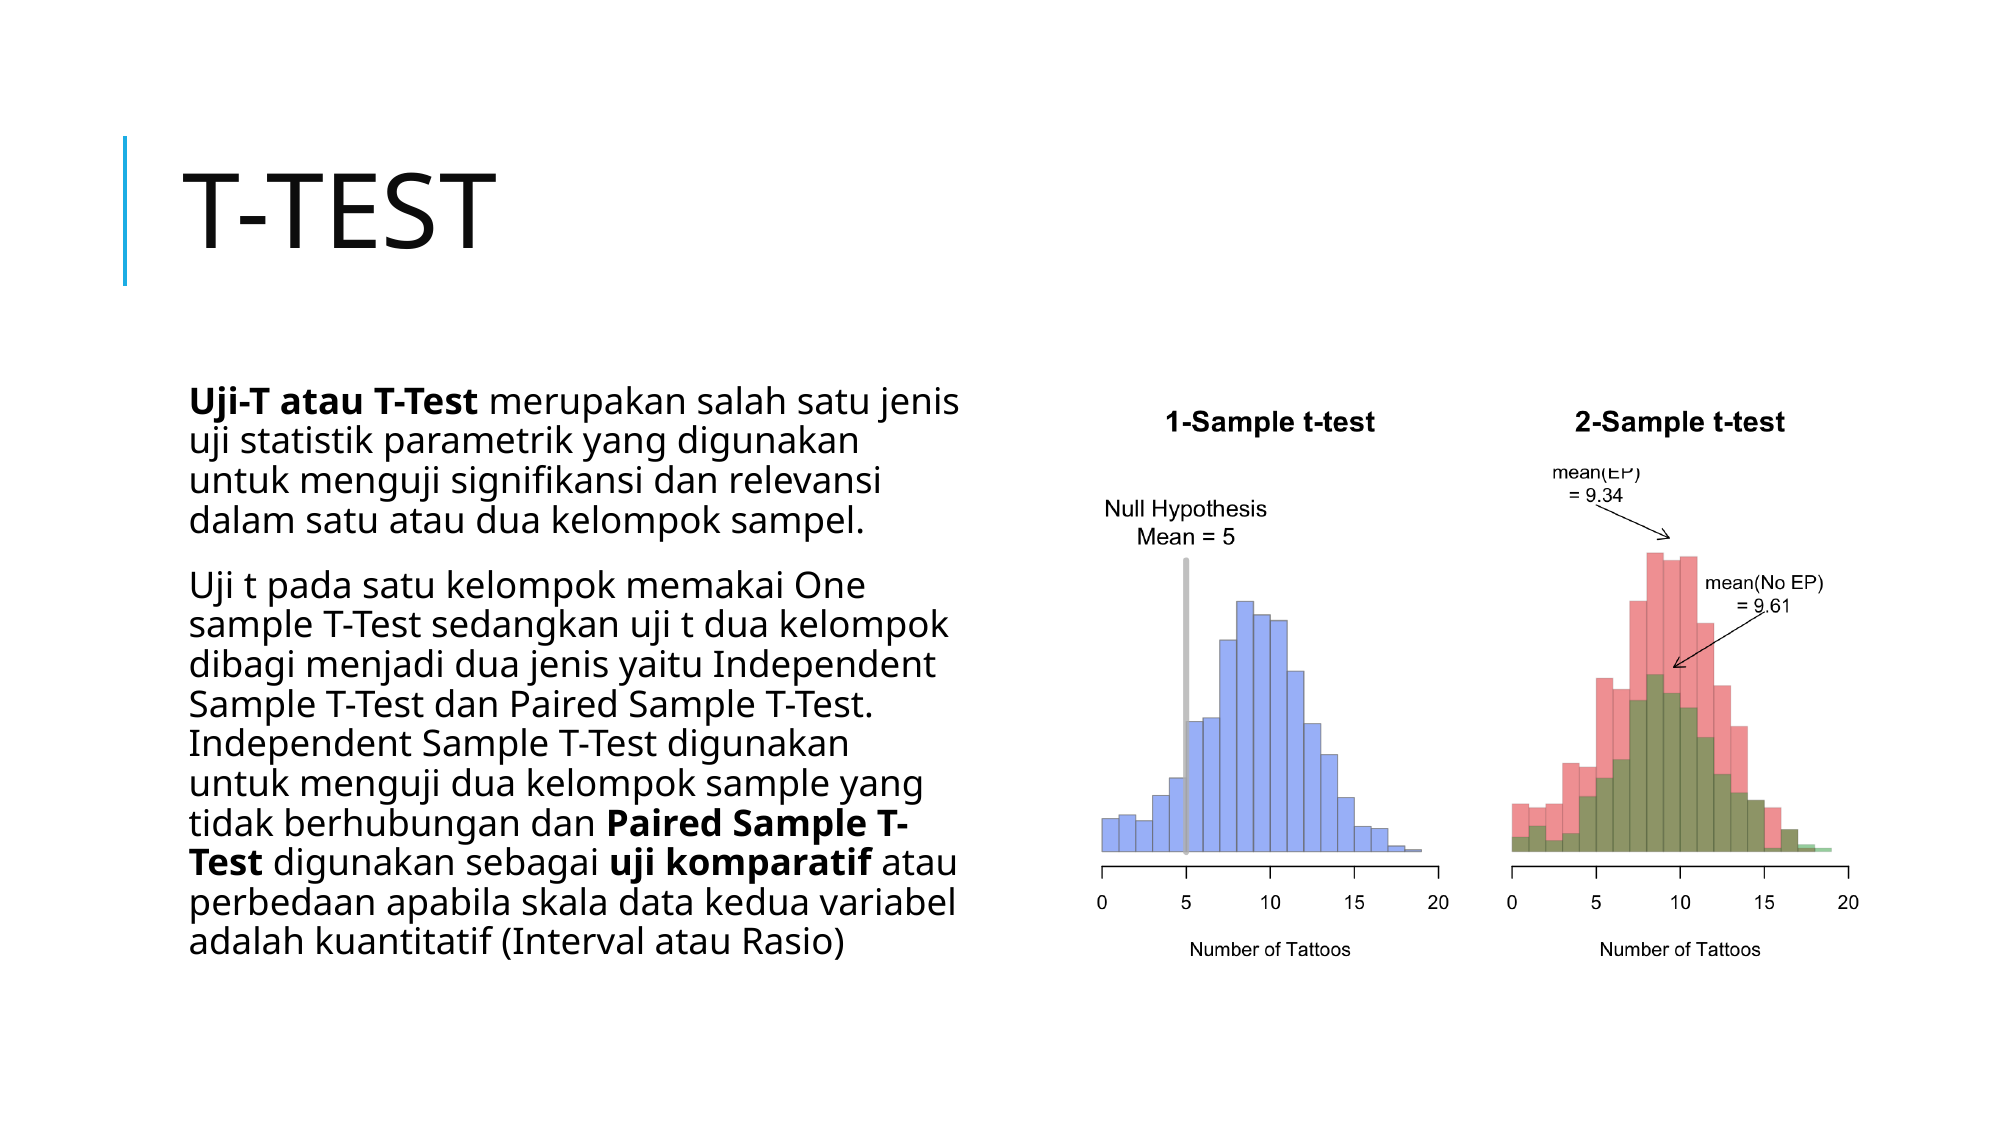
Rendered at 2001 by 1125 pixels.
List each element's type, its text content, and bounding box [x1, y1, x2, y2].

picture [1065, 374, 1885, 960]
title T-TEST [168, 96, 1763, 342]
list Uji-T atau T-Test merupakan salah satu jenis uji statistik parametrik yang digunakan untuk menguji signifikansi dan relevansi dalam satu atau dua kelompok sampel. Uji t pada satu kelompok memakai One sample T-Test sedangkan uji t dua kelompok dibagi menjadi dua jenis yaitu Independent Sample T-Test dan Paired Sample T-Test. Independent Sample T-Test digunakan untuk menguji dua kelompok sample yang tidak berhubungan dan Paired Sample T-Test digunakan sebagai uji komparatif atau perbedaan apabila skala data kedua variabel adalah kuantitatif (Interval atau Rasio) [168, 375, 969, 1035]
